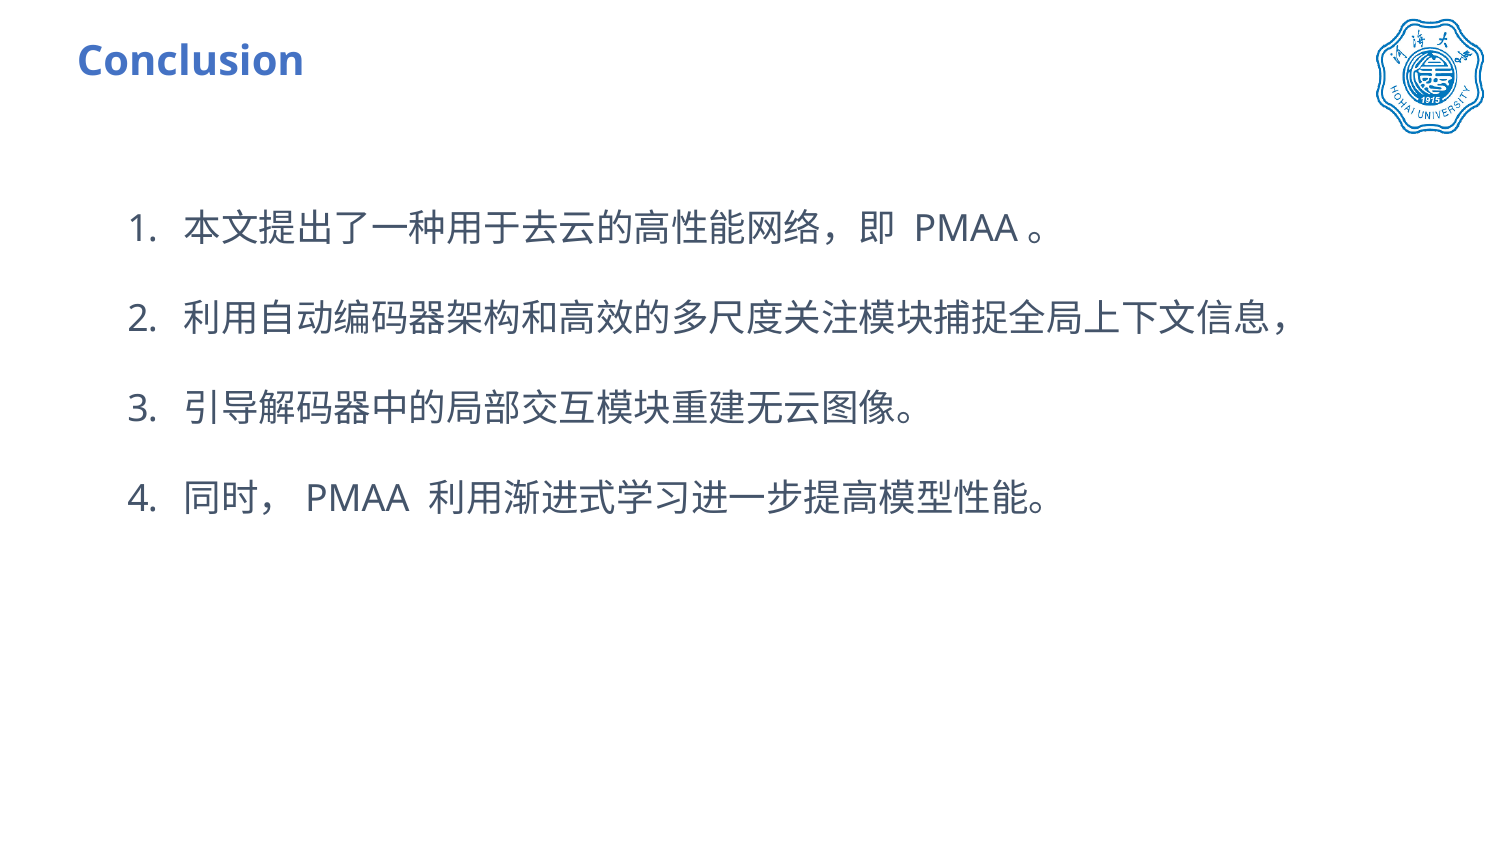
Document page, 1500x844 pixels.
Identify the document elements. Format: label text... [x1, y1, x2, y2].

picture [1362, 4, 1500, 142]
text_box Conclusion [62, 26, 320, 92]
text_box 本文提出了一种用于去云的高性能网络，即 PMAA。 利用自动编码器架构和高效的多尺度关注模块捕捉全局上下文信息， 引导解码器中的局部交互模块重建无云图像。 同时，PMAA 利用渐进式学习进一步提高模型性能。 [112, 196, 1338, 572]
